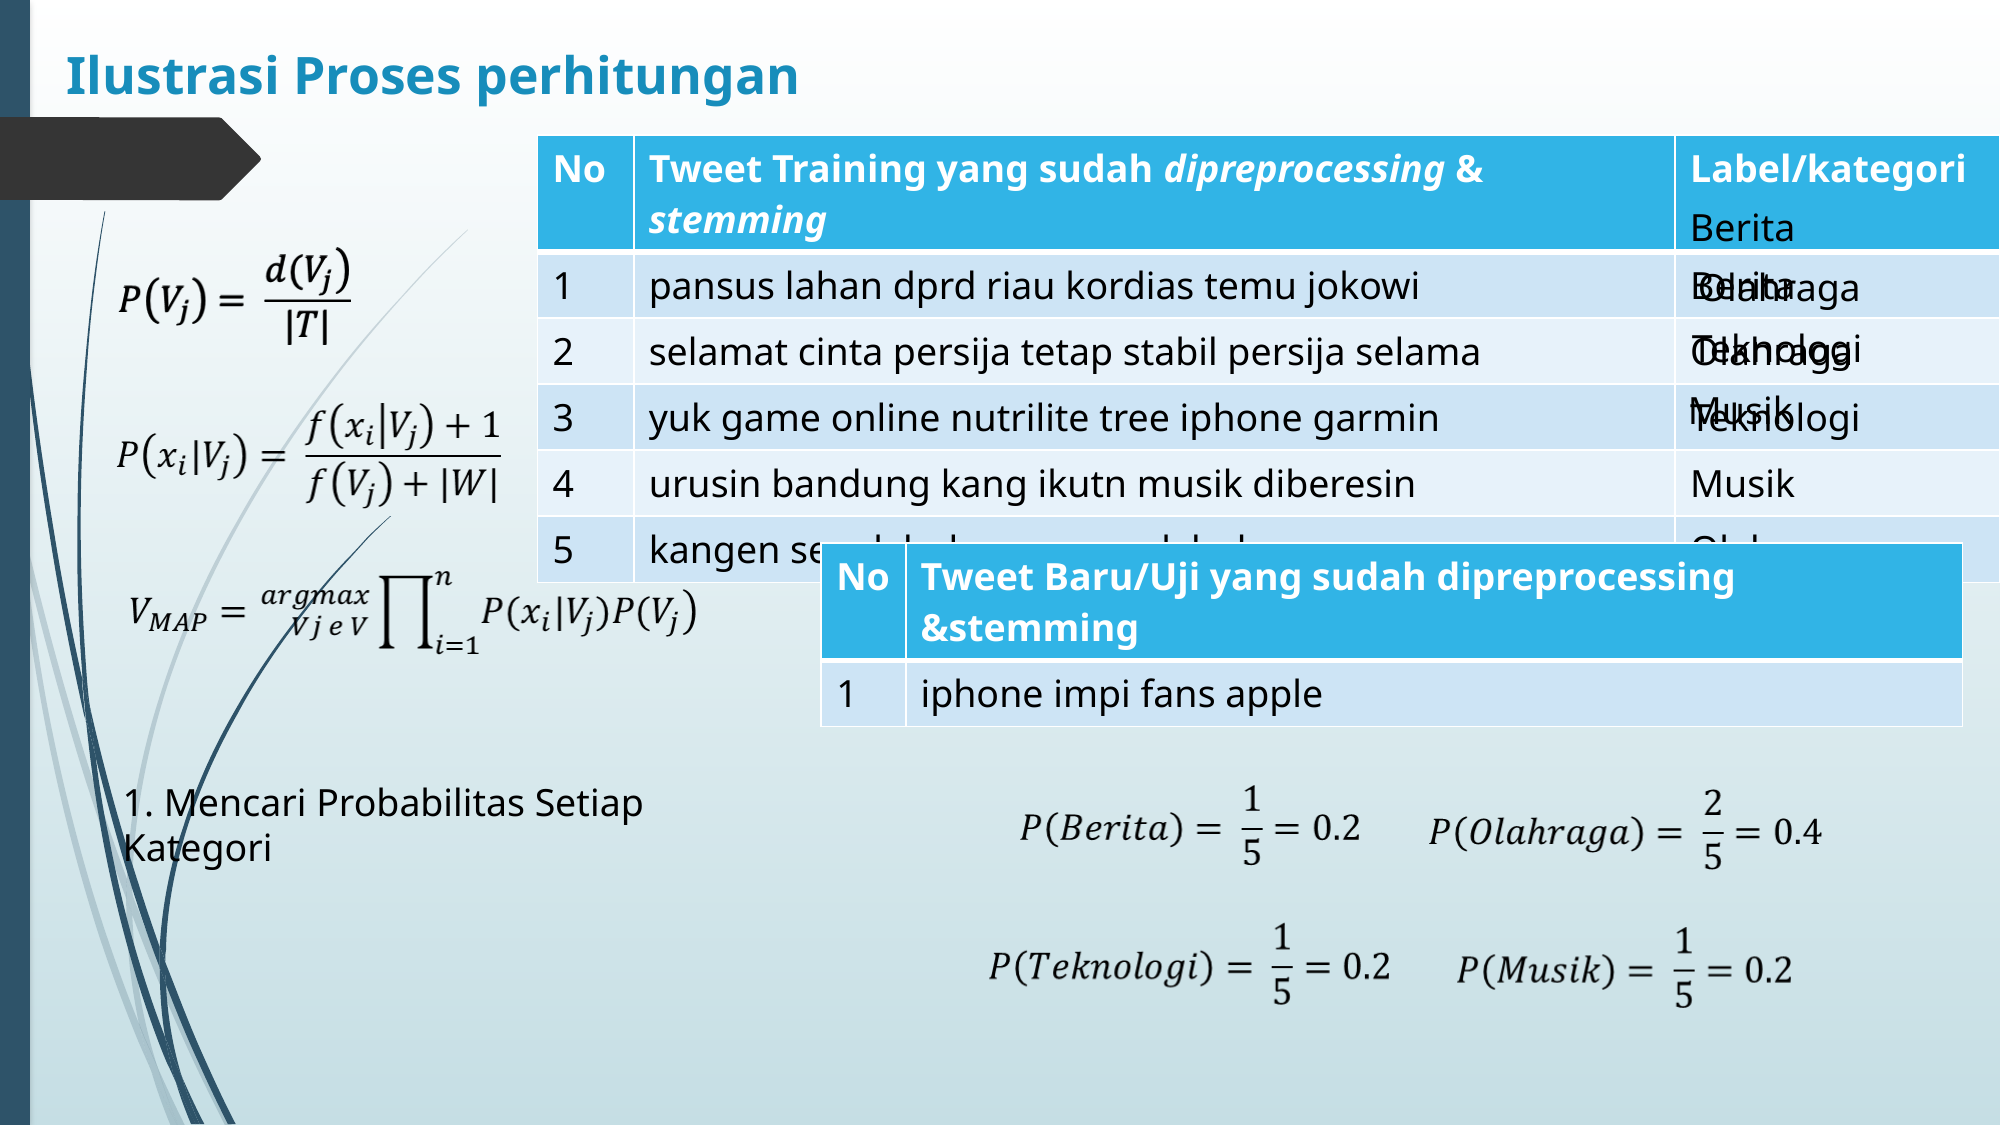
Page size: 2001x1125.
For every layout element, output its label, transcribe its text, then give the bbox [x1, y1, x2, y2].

table_cell iphone impi fans apple [907, 663, 1962, 726]
table_cell 5 [538, 517, 633, 558]
table_cell Teknologi [1676, 385, 1999, 449]
text_box [972, 773, 1408, 874]
text_box Berita [1675, 196, 1811, 256]
text_box [972, 911, 1408, 1013]
text_box Musik [1673, 379, 1808, 439]
text_box [97, 235, 372, 353]
table_cell 2 [538, 319, 633, 383]
text_box Olahraga [1683, 257, 1876, 317]
table_header Label/kategori [1676, 136, 1999, 249]
table_cell Olahraga [1676, 319, 1999, 383]
text_box Teknologi [1677, 318, 1878, 378]
table_header No [538, 136, 633, 249]
table_cell 1 [822, 663, 905, 726]
table_header Tweet Training yang sudah dipreprocessing & stemming [635, 136, 1674, 249]
text_box [1407, 915, 1843, 1017]
table_cell selamat cinta persija tetap stabil persija selama [635, 319, 1674, 383]
text_box [1407, 777, 1843, 878]
text_box [94, 558, 732, 663]
table_cell pansus lahan dprd riau kordias temu jokowi [635, 255, 1674, 317]
table_cell 3 [538, 385, 633, 449]
table_cell Musik [1676, 451, 1999, 515]
table_cell urusin bandung kang ikutn musik diberesin [635, 451, 1674, 515]
text_box [94, 390, 524, 517]
text_box Ilustrasi Proses perhitungan [51, 31, 818, 135]
text_box 1. Mencari Probabilitas Setiap Kategori [107, 771, 660, 877]
table_cell 4 [538, 451, 633, 515]
table_header Tweet Baru/Uji yang sudah dipreprocessing &stemming [907, 544, 1962, 658]
table_cell yuk game online nutrilite tree iphone garmin [635, 385, 1674, 449]
table_cell kangen sepak bola save sepak bola [635, 517, 1674, 582]
table_header No [822, 544, 905, 658]
table_cell Berita [1676, 255, 1999, 317]
table_cell Olahraga [1676, 517, 1999, 582]
table_cell 1 [538, 255, 633, 317]
